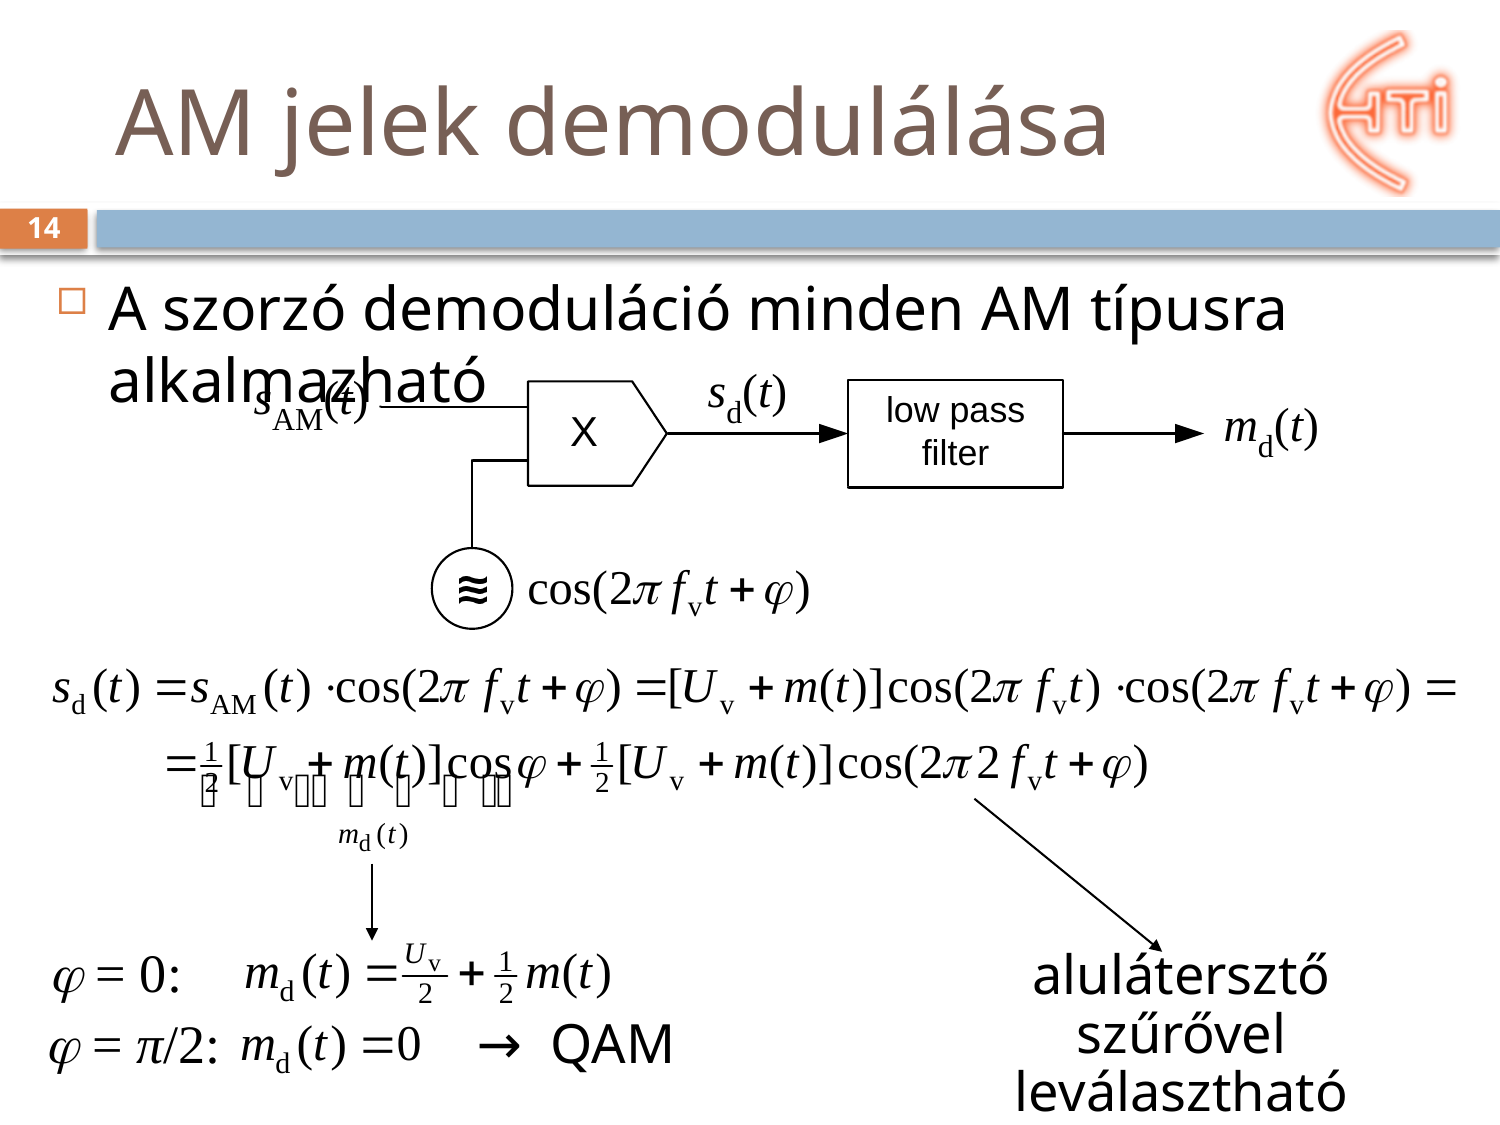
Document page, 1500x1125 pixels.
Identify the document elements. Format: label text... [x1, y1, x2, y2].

text_box alulátersztő szűrővel leválasztható [936, 940, 1427, 1087]
text_box → QAM [461, 1009, 711, 1085]
picture [1304, 30, 1471, 197]
picture [249, 353, 1323, 634]
title AM jelek demodulálása [100, 37, 1300, 200]
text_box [232, 1010, 429, 1086]
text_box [974, 798, 1163, 953]
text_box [236, 930, 621, 1015]
slide_number 14 [0, 208, 88, 249]
list A szorzó demoduláció minden AM típusra alkalmazható [41, 262, 1471, 1000]
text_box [43, 656, 1457, 864]
text_box  = π/2: [31, 1009, 230, 1085]
text_box  = 0: [34, 938, 230, 1009]
